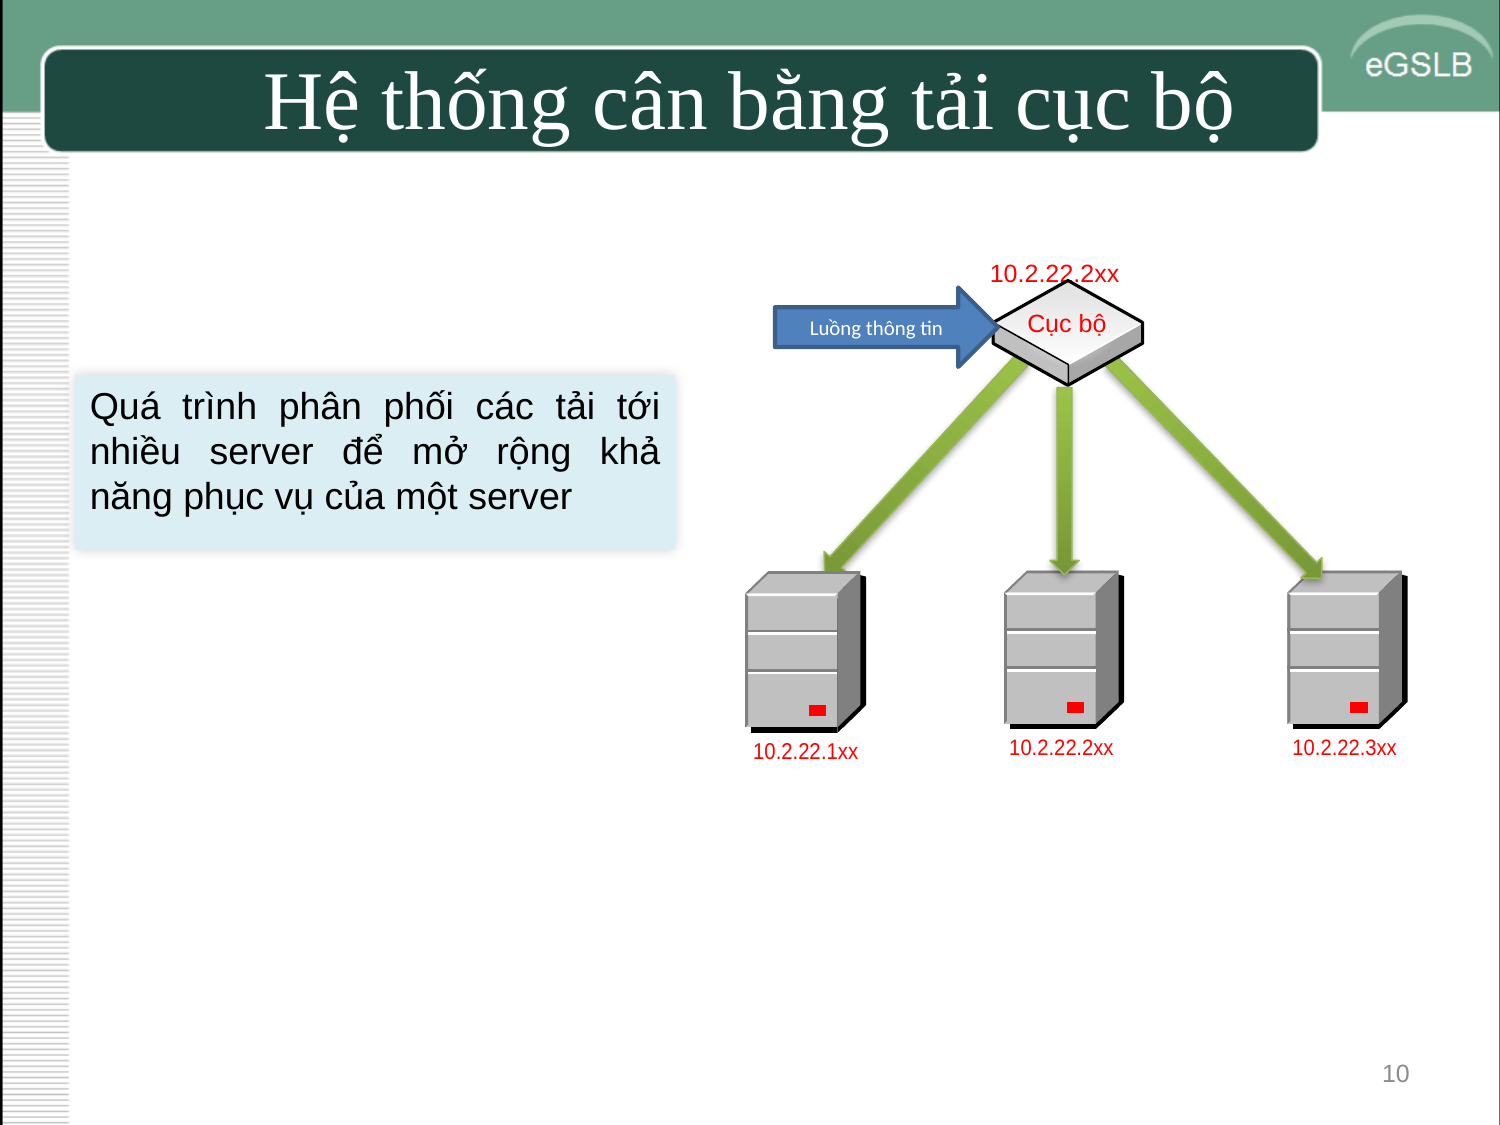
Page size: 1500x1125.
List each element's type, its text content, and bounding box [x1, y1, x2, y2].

text_box [836, 390, 982, 548]
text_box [924, 549, 1192, 857]
text_box Luồng thông tin [772, 285, 982, 369]
text_box [1056, 433, 1073, 548]
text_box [987, 274, 1149, 425]
text_box Quá trình phân phối các tải tới nhiều server để mở rộng khả năng phục vụ của một server [74, 375, 675, 550]
text_box [1152, 391, 1304, 548]
slide_number 10 [1074, 1042, 1425, 1103]
title Hệ thống cân bằng tải cục bộ [75, 12, 1425, 180]
picture [0, 0, 1500, 1125]
text_box 10.2.22.2xx [975, 249, 1172, 295]
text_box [1208, 549, 1476, 857]
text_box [674, 549, 923, 863]
